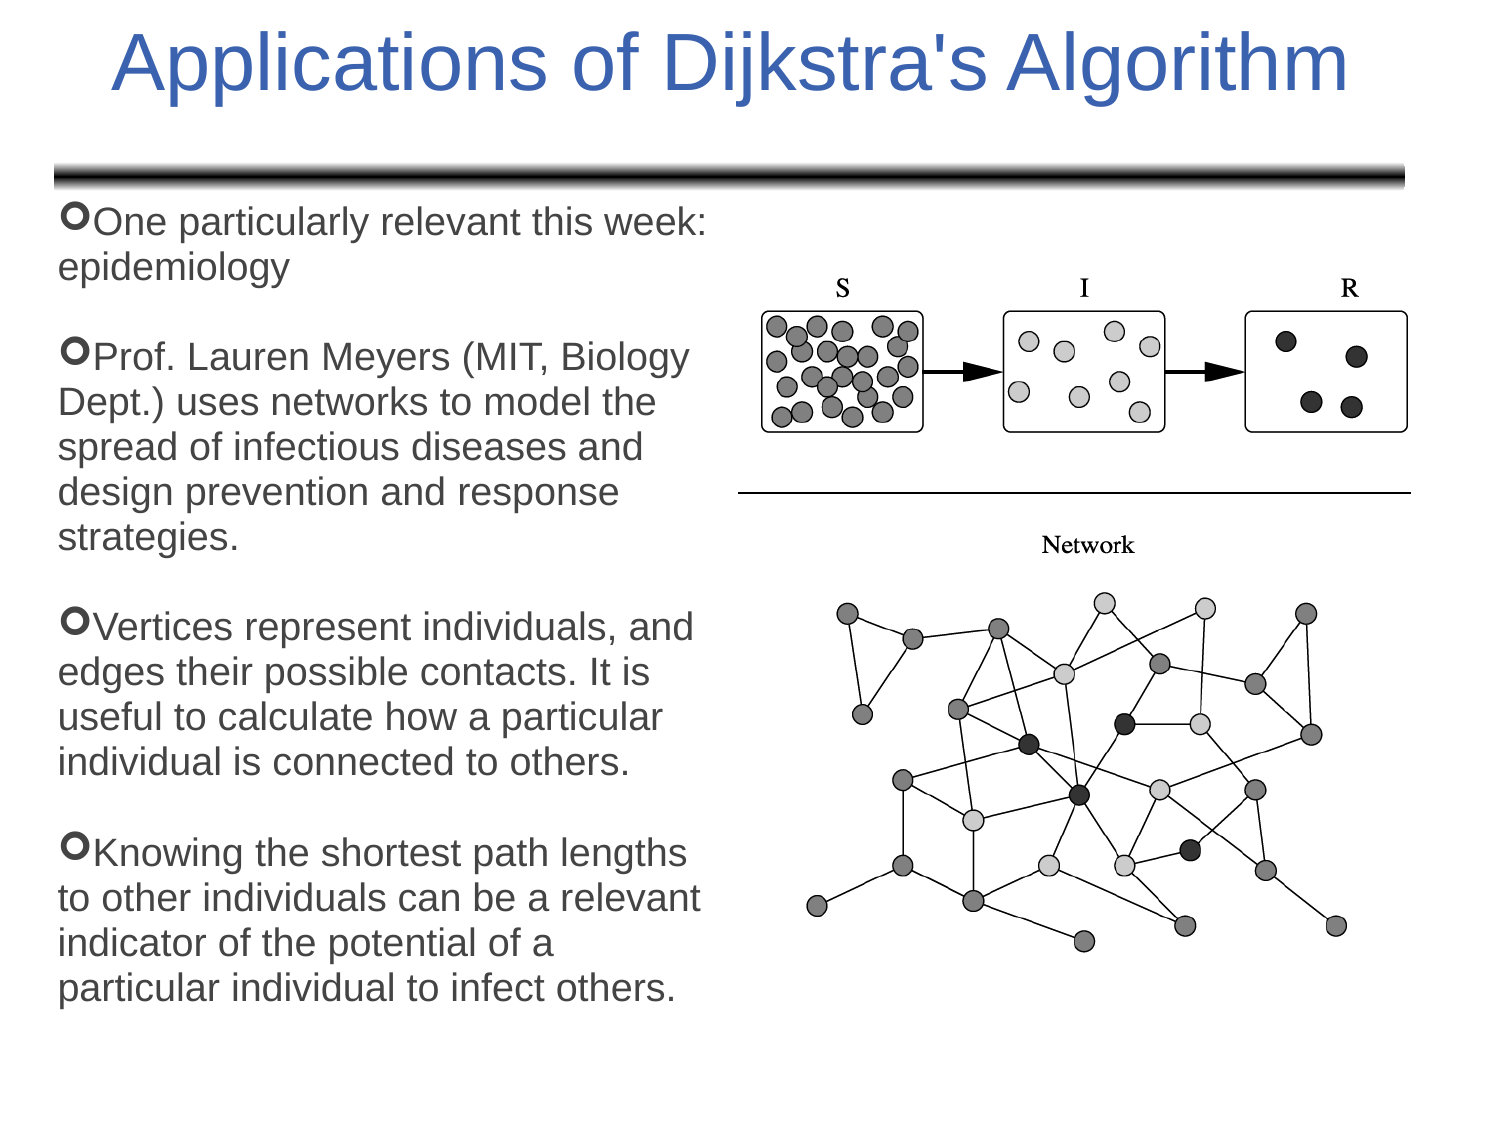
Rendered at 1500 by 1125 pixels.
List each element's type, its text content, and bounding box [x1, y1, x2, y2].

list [738, 258, 1411, 959]
list One particularly relevant this week: epidemiology Prof. Lauren Meyers (MIT, Biology Dept.) uses networks to model the spread of infectious diseases and design prevention and response strategies. Vertices represent individuals, and edges their possible contacts. It is useful to calculate how a particular individual is connected to others. Knowing the shortest path lengths to other individuals can be a relevant indicator of the potential of a particular individual to infect others. [57, 198, 721, 1033]
title Applications of Dijkstra's Algorithm [55, 16, 1407, 166]
